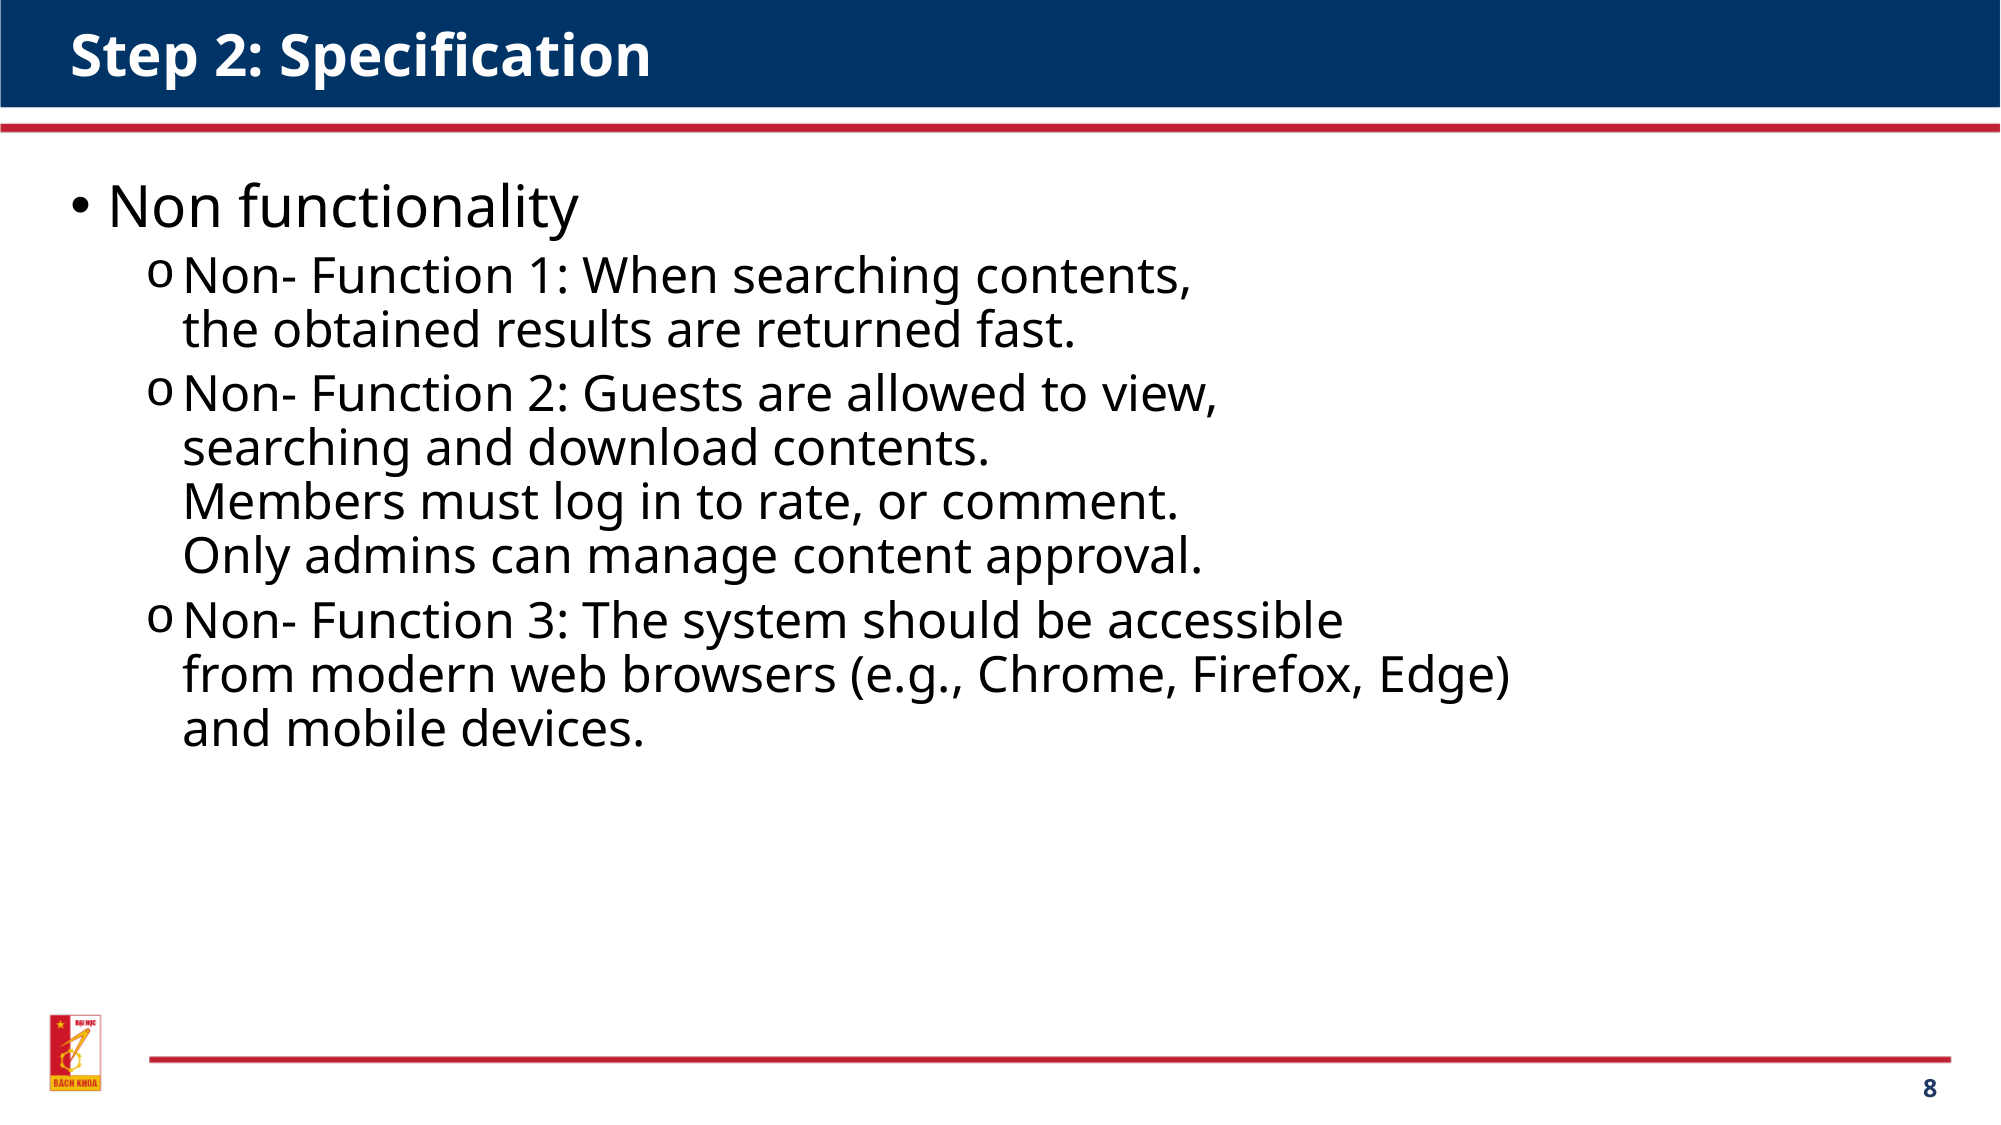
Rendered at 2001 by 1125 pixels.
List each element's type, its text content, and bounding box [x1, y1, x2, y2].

title Step 2: Specification [55, 18, 1945, 90]
picture [0, 0, 2001, 1125]
slide_number 8 [1502, 1065, 1953, 1125]
list Non functionality Non- Function 1: When searching contents, the obtained results are returned fast. Non- Function 2: Guests are allowed to view, searching and download contents. Members must log in to rate, or comment. Only admins can manage content approval. Non- Function 3: The system should be accessible from modern web browsers (e.g., Chrome, Firefox, Edge) and mobile devices. [55, 169, 1945, 980]
